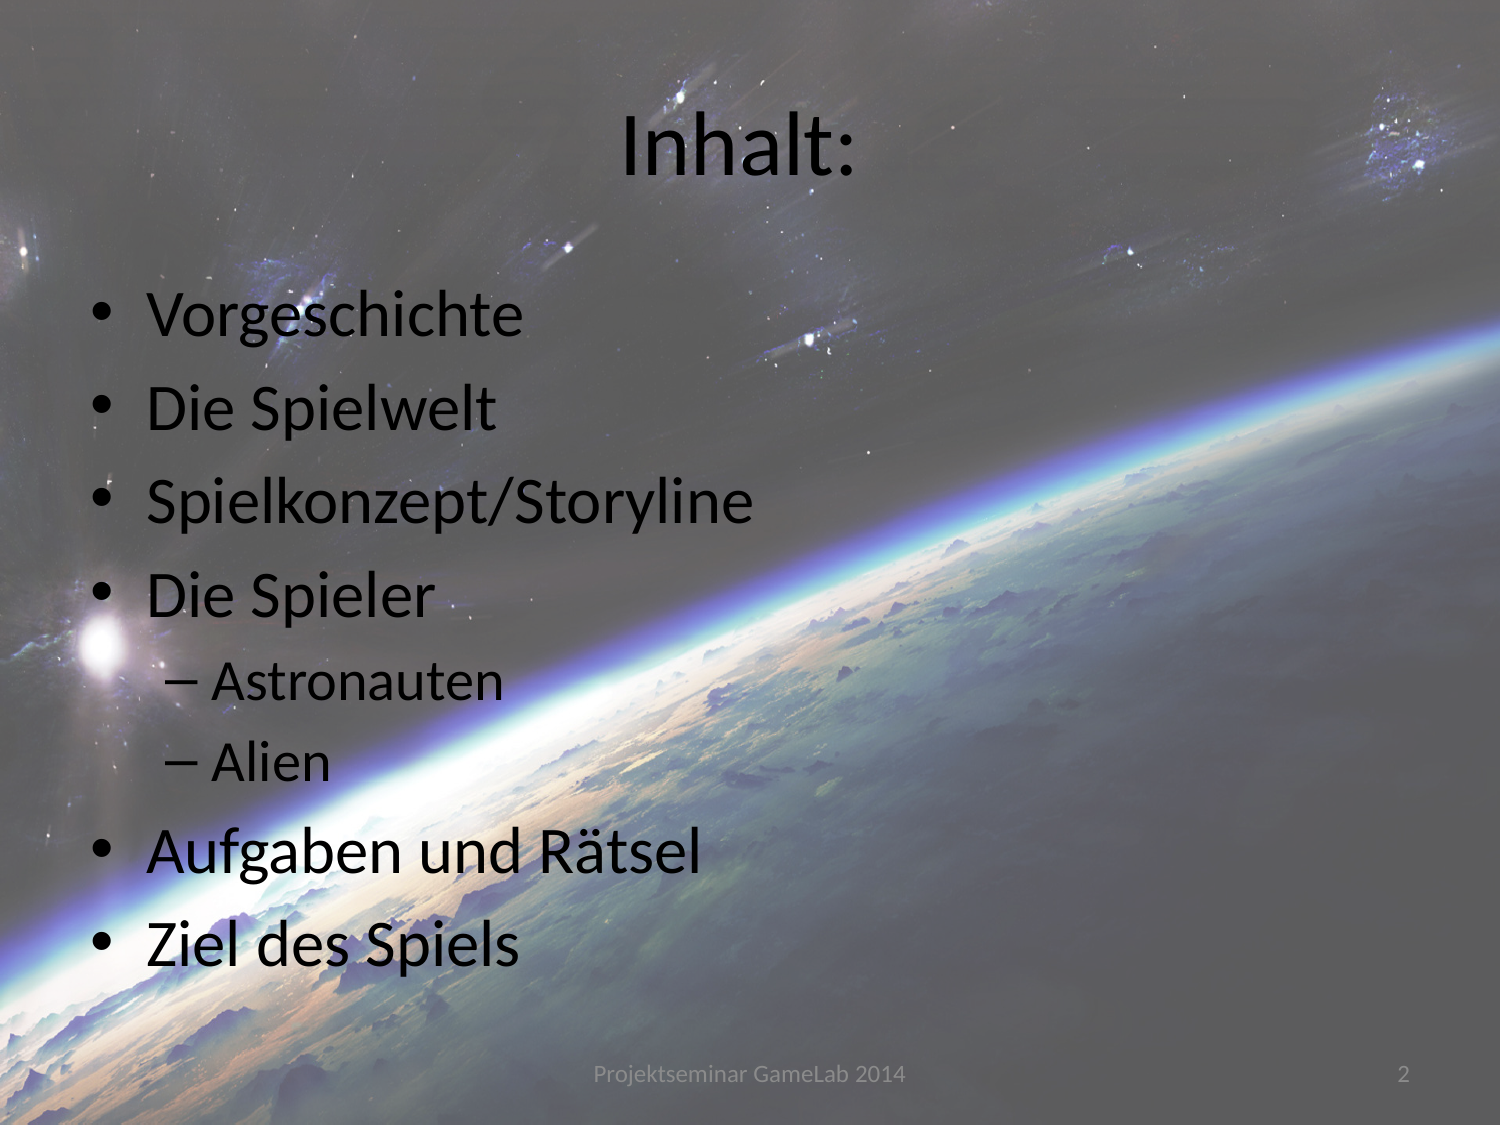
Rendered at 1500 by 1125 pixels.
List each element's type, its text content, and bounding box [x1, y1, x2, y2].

slide_number 2 [1074, 1042, 1425, 1103]
title Inhalt: [75, 45, 1425, 233]
footer Projektseminar GameLab 2014 [512, 1042, 988, 1103]
list Vorgeschichte Die Spielwelt Spielkonzept/Storyline Die Spieler Astronauten Alien Aufgaben und Rätsel Ziel des Spiels [75, 262, 1425, 1005]
